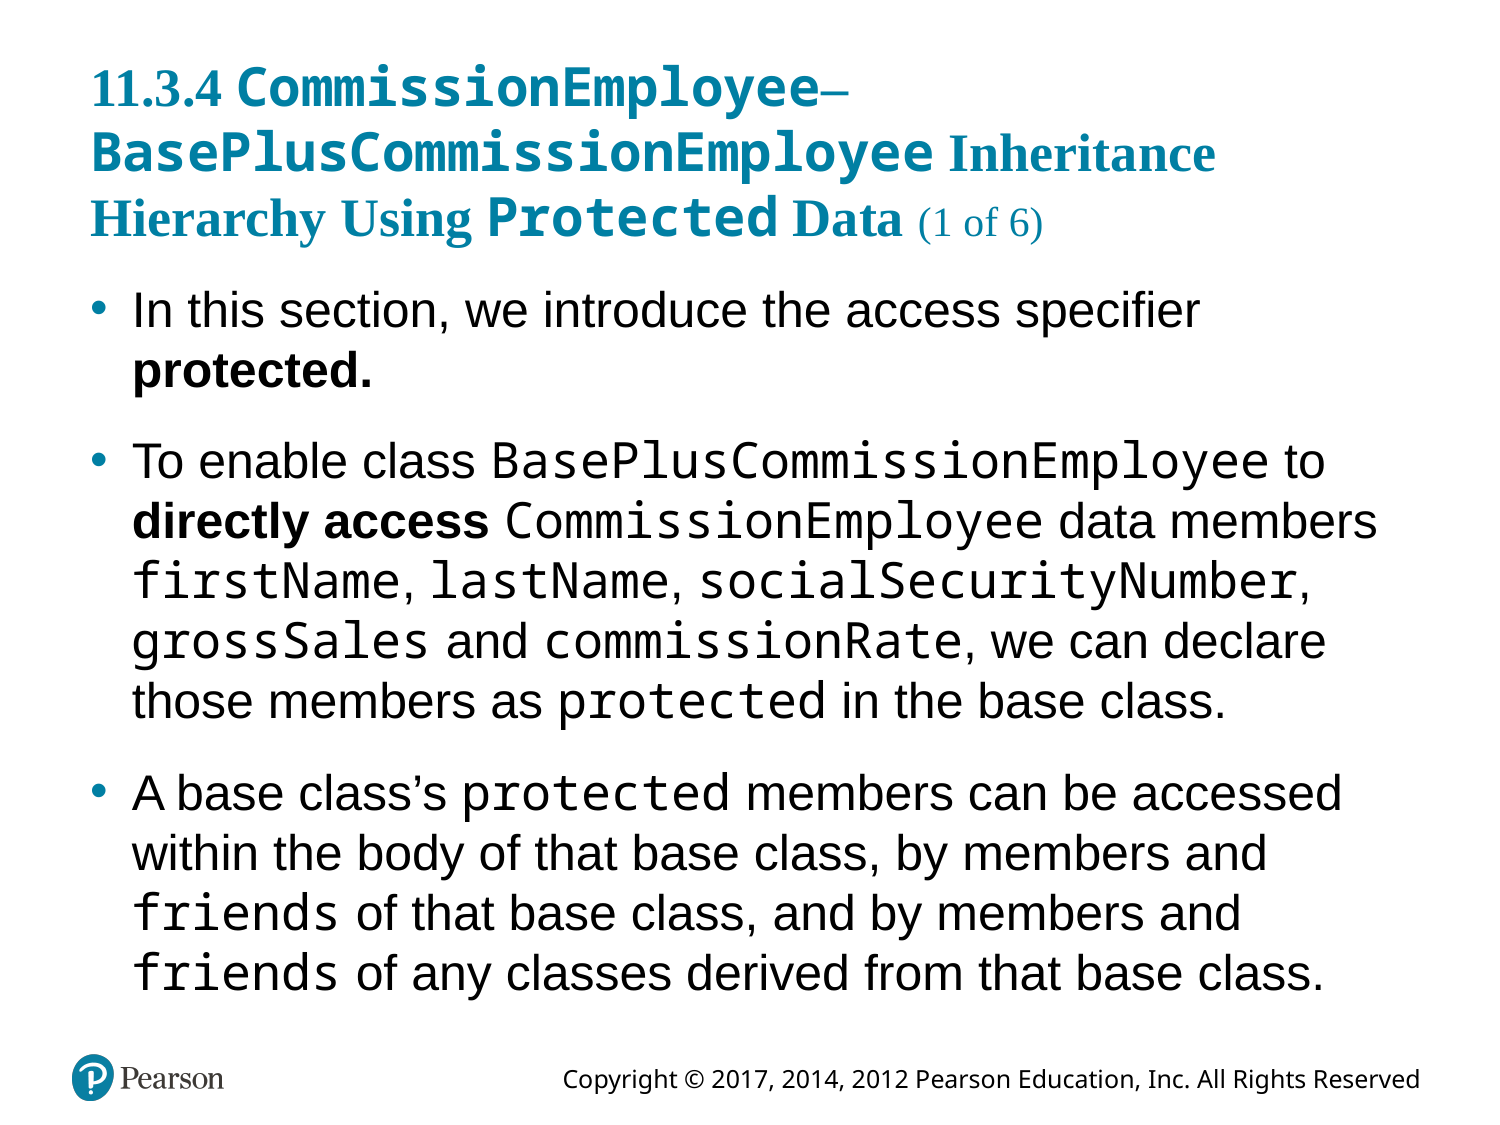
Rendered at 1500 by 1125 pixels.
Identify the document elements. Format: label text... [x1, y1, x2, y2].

picture [72, 1087, 83, 1101]
title 11.3.4 CommissionEmployee–BasePlusCommissionEmployee Inheritance Hierarchy Using Protected Data (1 of 6) [75, 35, 1410, 262]
list In this section, we introduce the access specifier protected. To enable class BasePlusCommissionEmployee to directly access CommissionEmployee data members firstName, lastName, socialSecurityNumber, grossSales and commissionRate, we can declare those members as protected in the base class. A base class’s protected members can be accessed within the body of that base class, by members and friends of that base class, and by members and friends of any classes derived from that base class. [75, 262, 1425, 1005]
picture [72, 1054, 88, 1070]
picture [98, 1054, 224, 1101]
picture [80, 1063, 106, 1088]
